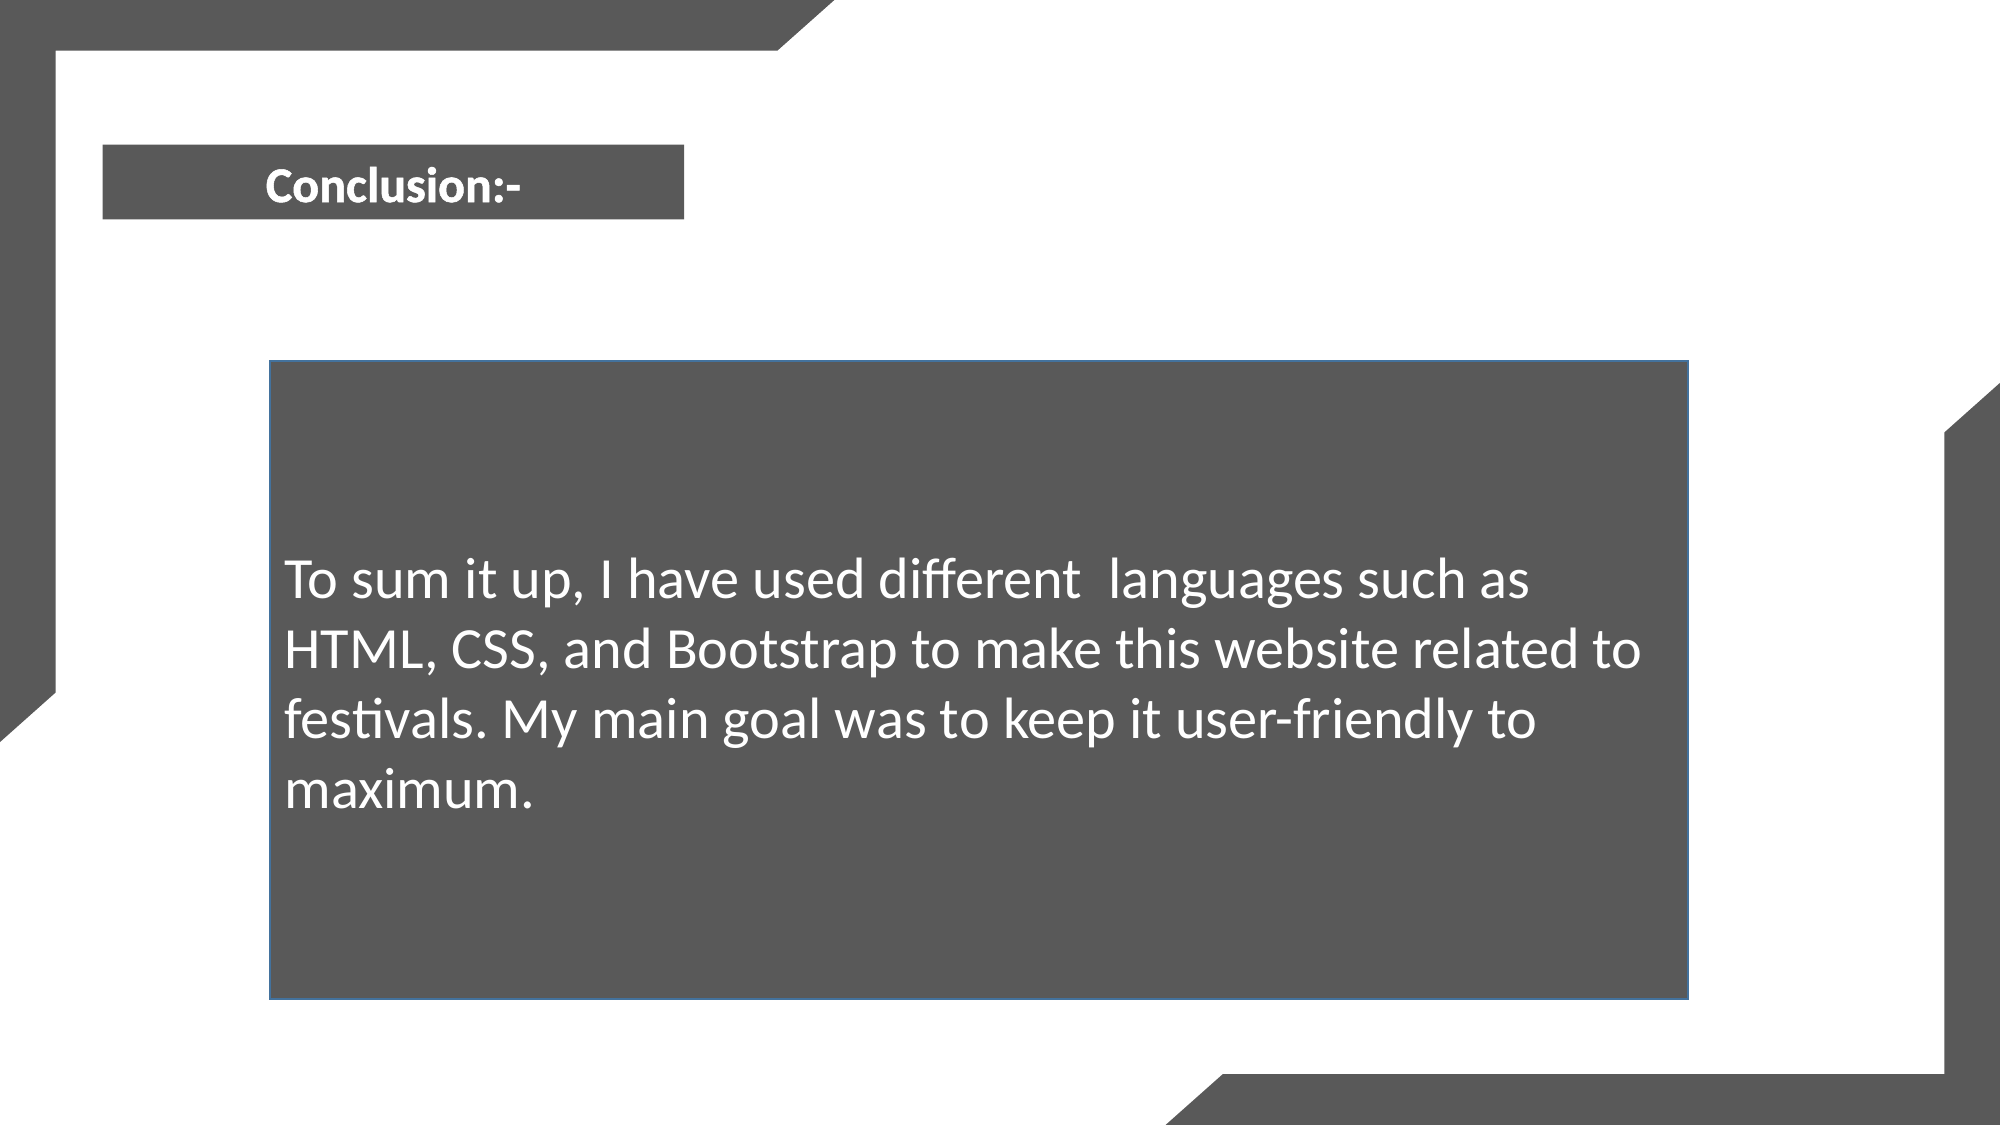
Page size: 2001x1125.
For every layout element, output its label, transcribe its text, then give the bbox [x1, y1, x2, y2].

text_box [0, 0, 835, 743]
text_box Conclusion:- [102, 144, 685, 220]
text_box [1165, 382, 2000, 1125]
text_box To sum it up, I have used different languages such as HTML, CSS, and Bootstrap to make this website related to festivals. My main goal was to keep it user-friendly to maximum. [269, 360, 1689, 1000]
